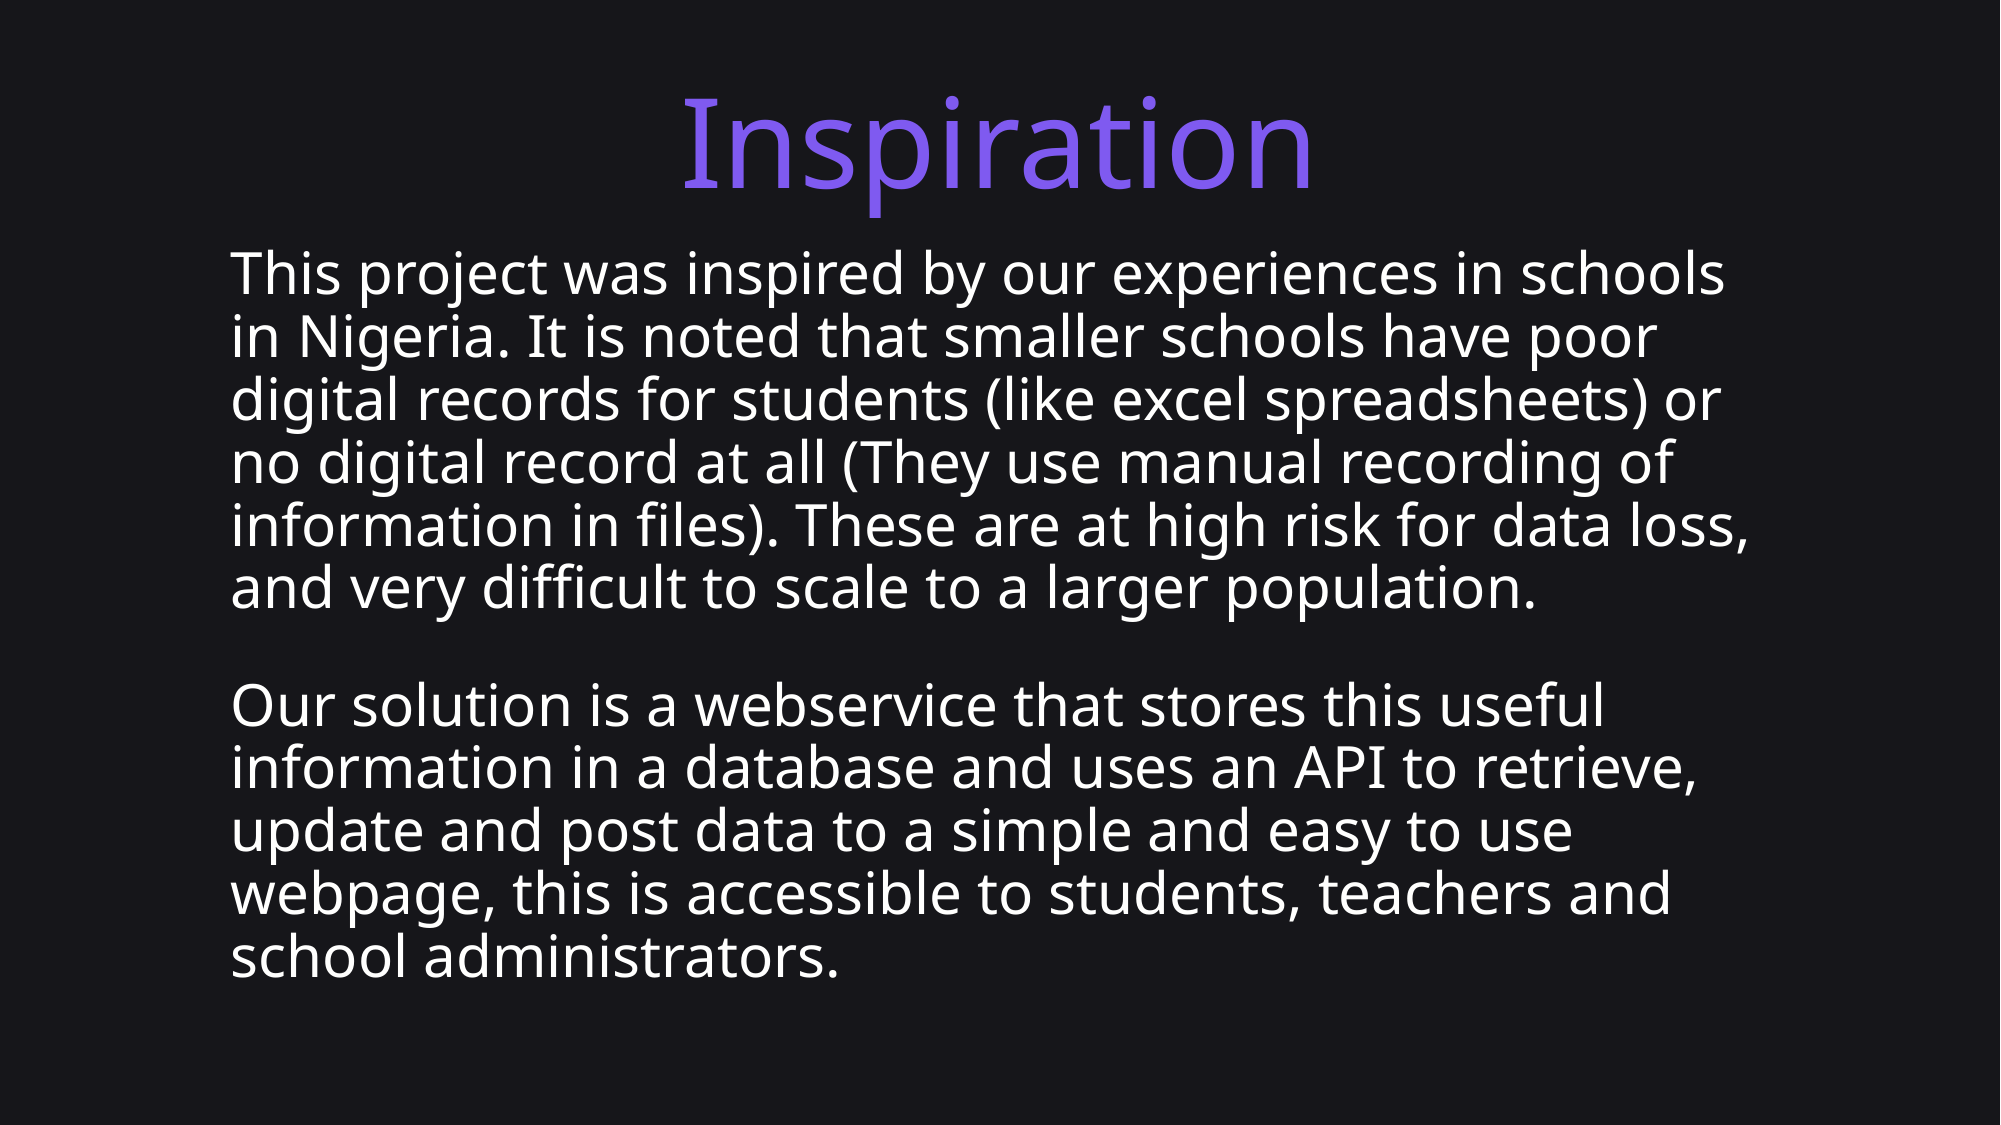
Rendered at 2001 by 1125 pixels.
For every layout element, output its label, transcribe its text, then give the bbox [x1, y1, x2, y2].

text_box This project was inspired by our experiences in schools in Nigeria. It is noted that smaller schools have poor digital records for students (like excel spreadsheets) or no digital record at all (They use manual recording of information in files). These are at high risk for data loss, and very difficult to scale to a larger population. [215, 237, 1785, 668]
text_box Our solution is a webservice that stores this useful information in a database and uses an API to retrieve, update and post data to a simple and easy to use webpage, this is accessible to students, teachers and school administrators. [215, 668, 1785, 1019]
subtitle Inspiration [215, 72, 1785, 198]
